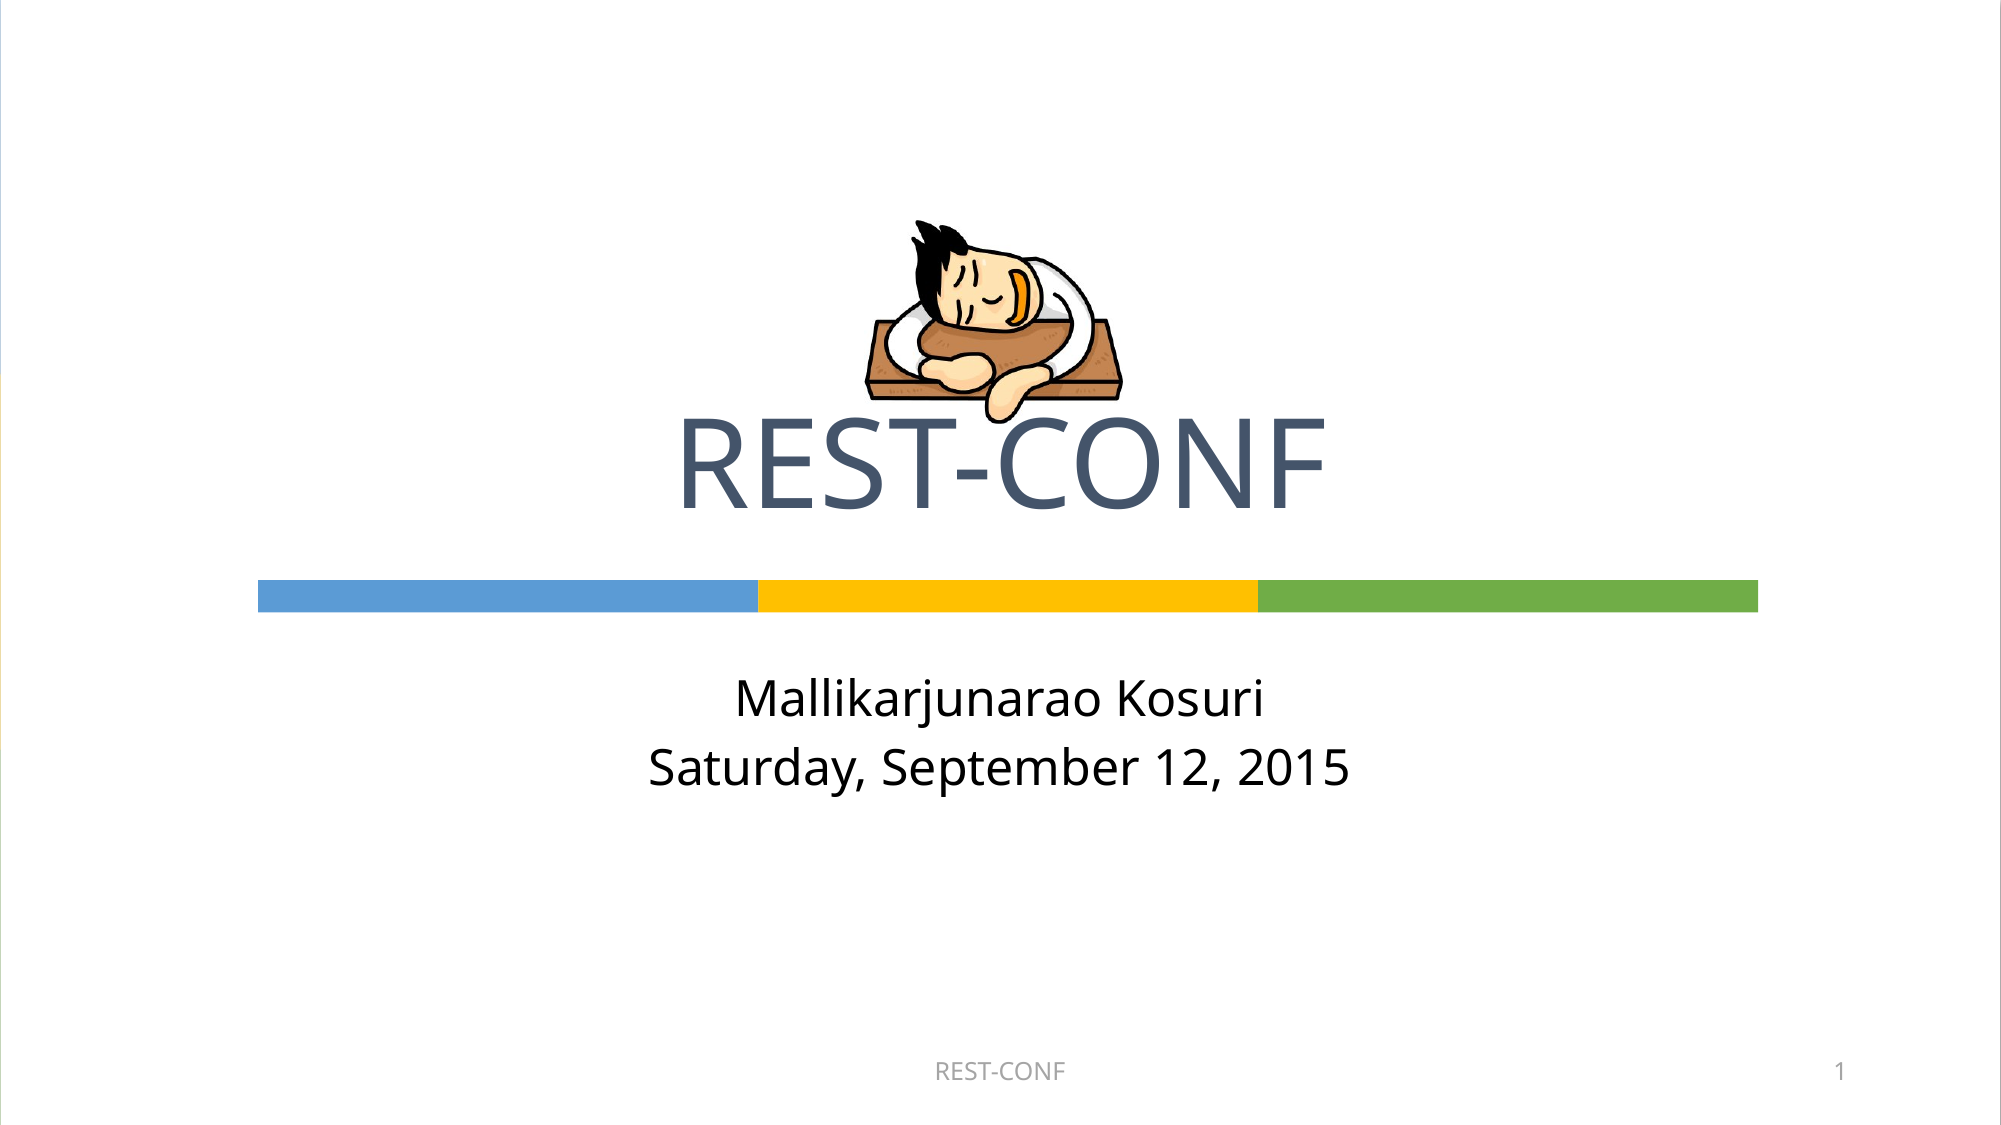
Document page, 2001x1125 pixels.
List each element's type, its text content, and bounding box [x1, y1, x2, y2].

footer REST-CONF [762, 1042, 1238, 1103]
title REST-CONF [249, 149, 1750, 542]
picture [863, 220, 1123, 424]
slide_number 1 [1325, 1042, 1863, 1103]
subtitle Mallikarjunarao Kosuri Saturday, September 12, 2015 [249, 665, 1750, 937]
